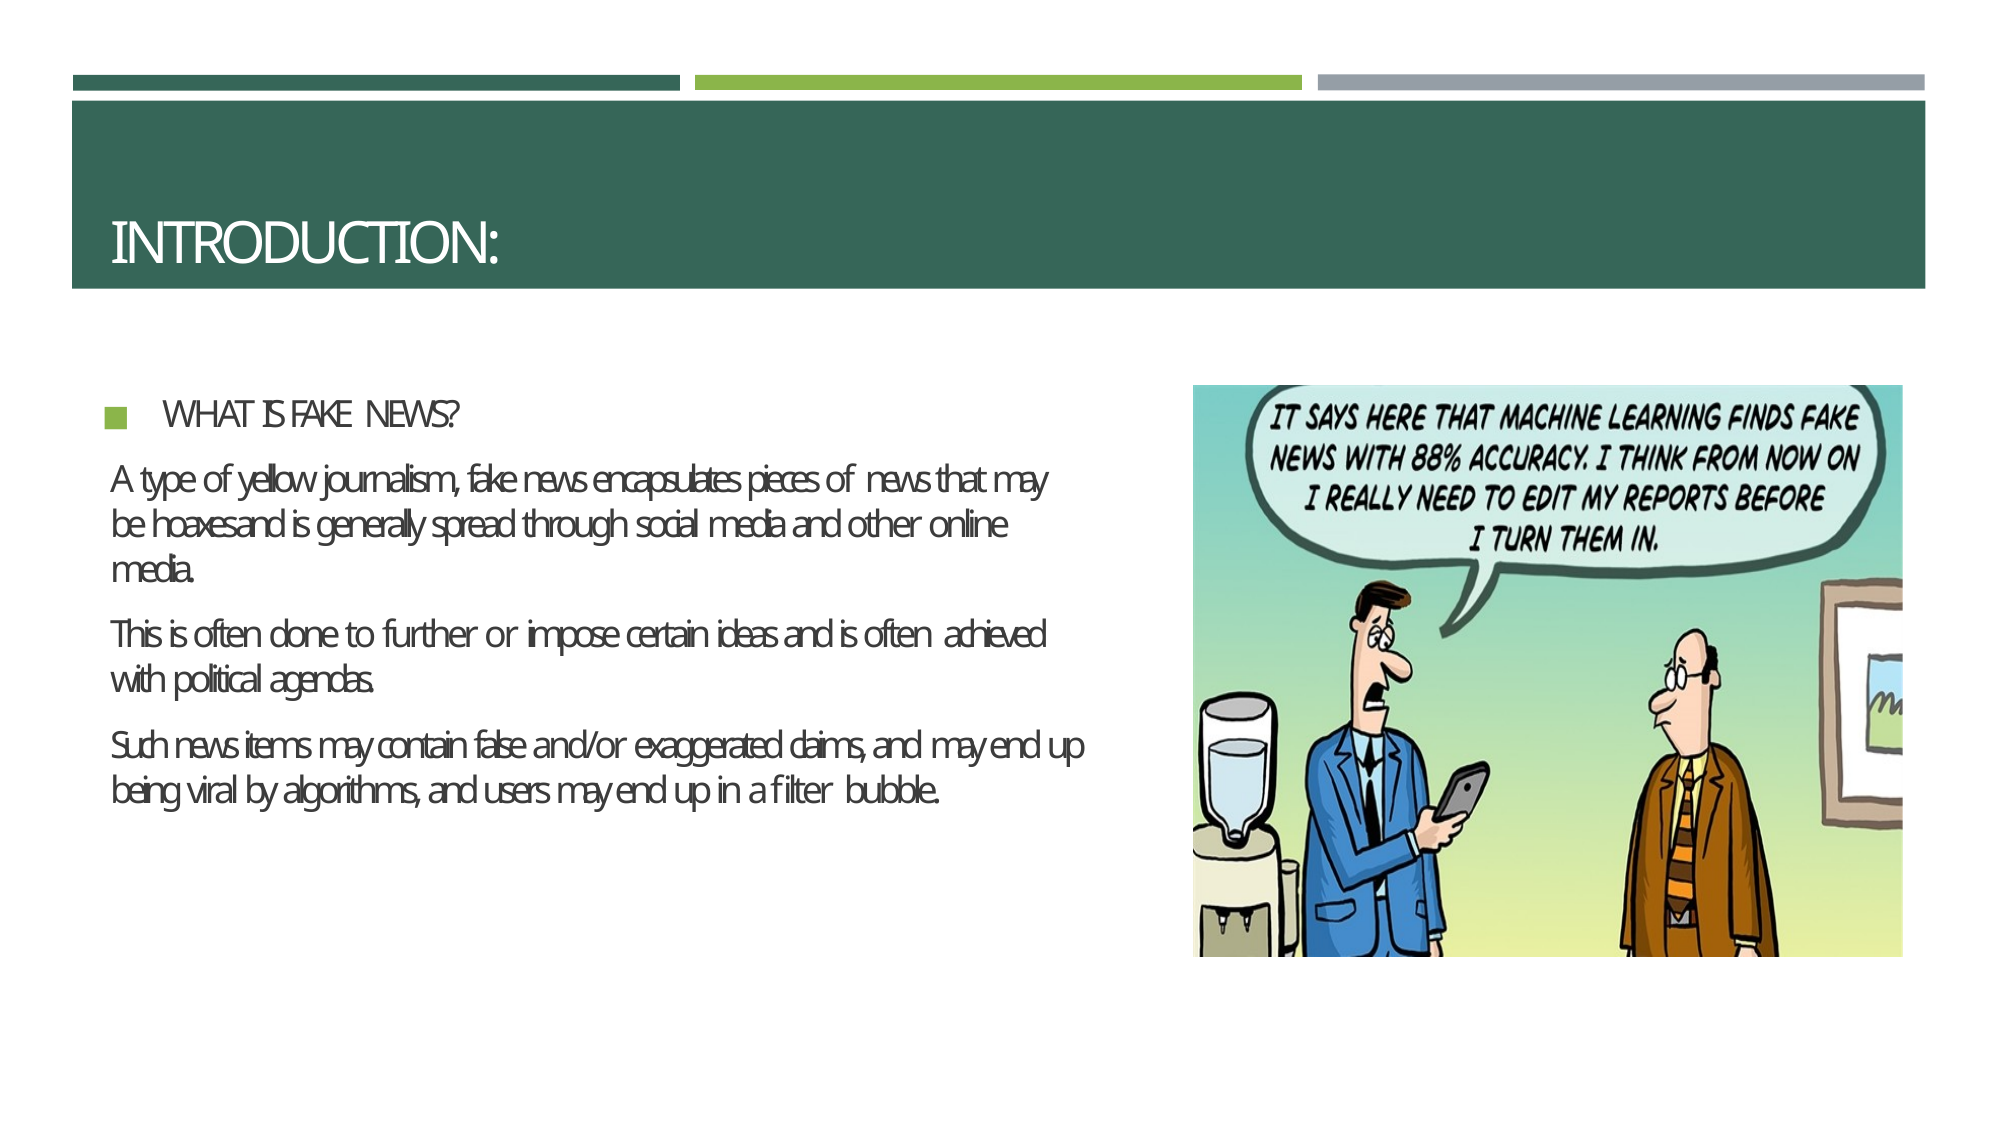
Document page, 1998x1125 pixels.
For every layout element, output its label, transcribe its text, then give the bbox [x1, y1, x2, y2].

text_box ◼ WHAT IS FAKE NEWS? A type of yellow journalism, fake news encapsulates pieces of news that may be hoaxes and is generally spread through social media and other online media. This is often done to further or impose certain ideas and is often achieved with political agendas. Such news items may contain false and/or exaggerated claims, and may end up being viral by algorithms, and users may end up in a filter bubble. [99, 367, 1110, 811]
title INTRODUCTION: [72, 100, 1926, 289]
text_box [1193, 385, 1903, 957]
